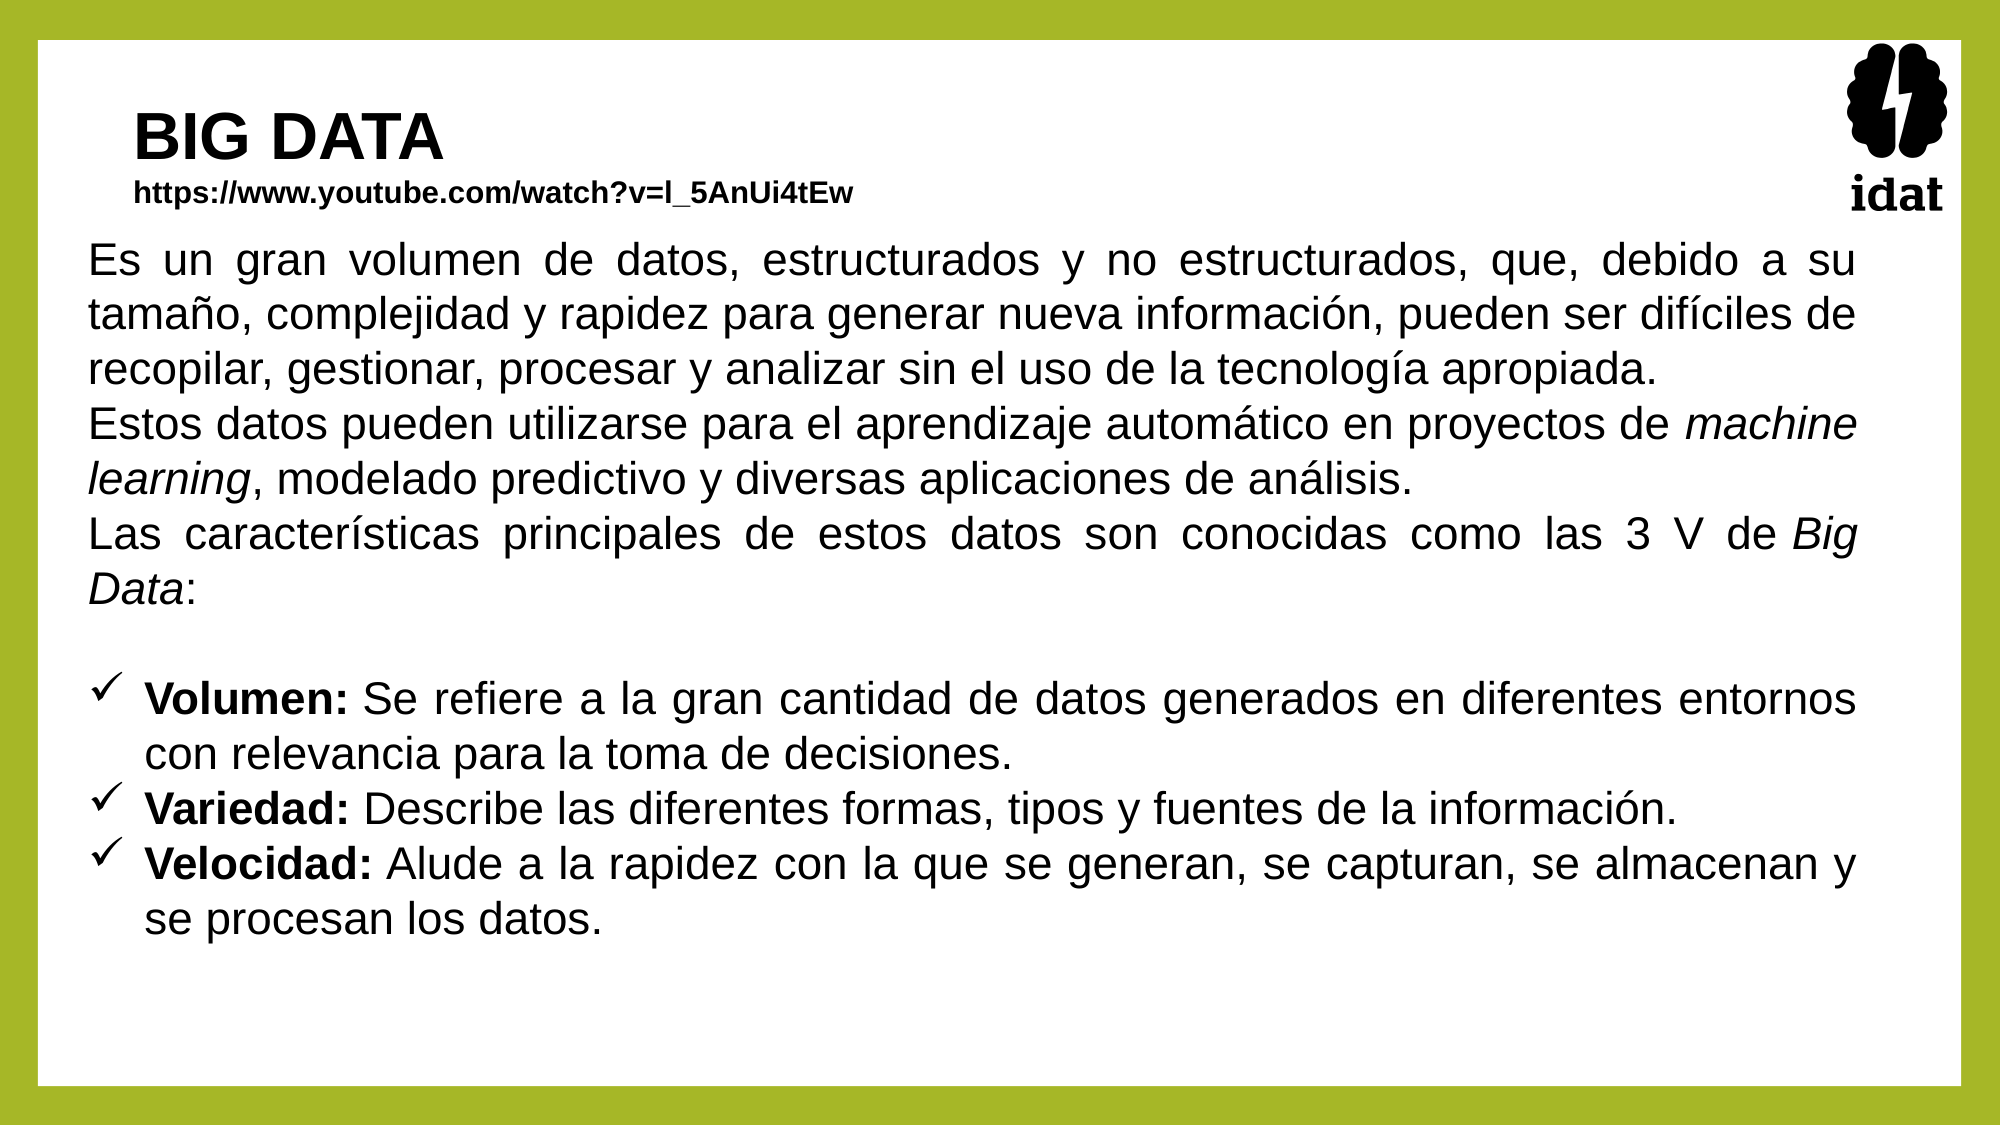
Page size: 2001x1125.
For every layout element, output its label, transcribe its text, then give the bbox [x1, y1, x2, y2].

text_box BIG DATA https://www.youtube.com/watch?v=l_5AnUi4tEw [118, 85, 870, 218]
picture [1804, 33, 1990, 219]
text_box Es un gran volumen de datos, estructurados y no estructurados, que, debido a su tamaño, complejidad y rapidez para generar nueva información, pueden ser difíciles de recopilar, gestionar, procesar y analizar sin el uso de la tecnología apropiada. Estos datos pueden utilizarse para el aprendizaje automático en proyectos de machine learning, modelado predictivo y diversas aplicaciones de análisis. Las características principales de estos datos son conocidas como las 3 V de Big Data: Volumen: Se refiere a la gran cantidad de datos generados en diferentes entornos con relevancia para la toma de decisiones. Variedad: Describe las diferentes formas, tipos y fuentes de la información. Velocidad: Alude a la rapidez con la que se generan, se capturan, se almacenan y se procesan los datos. [73, 221, 1873, 952]
